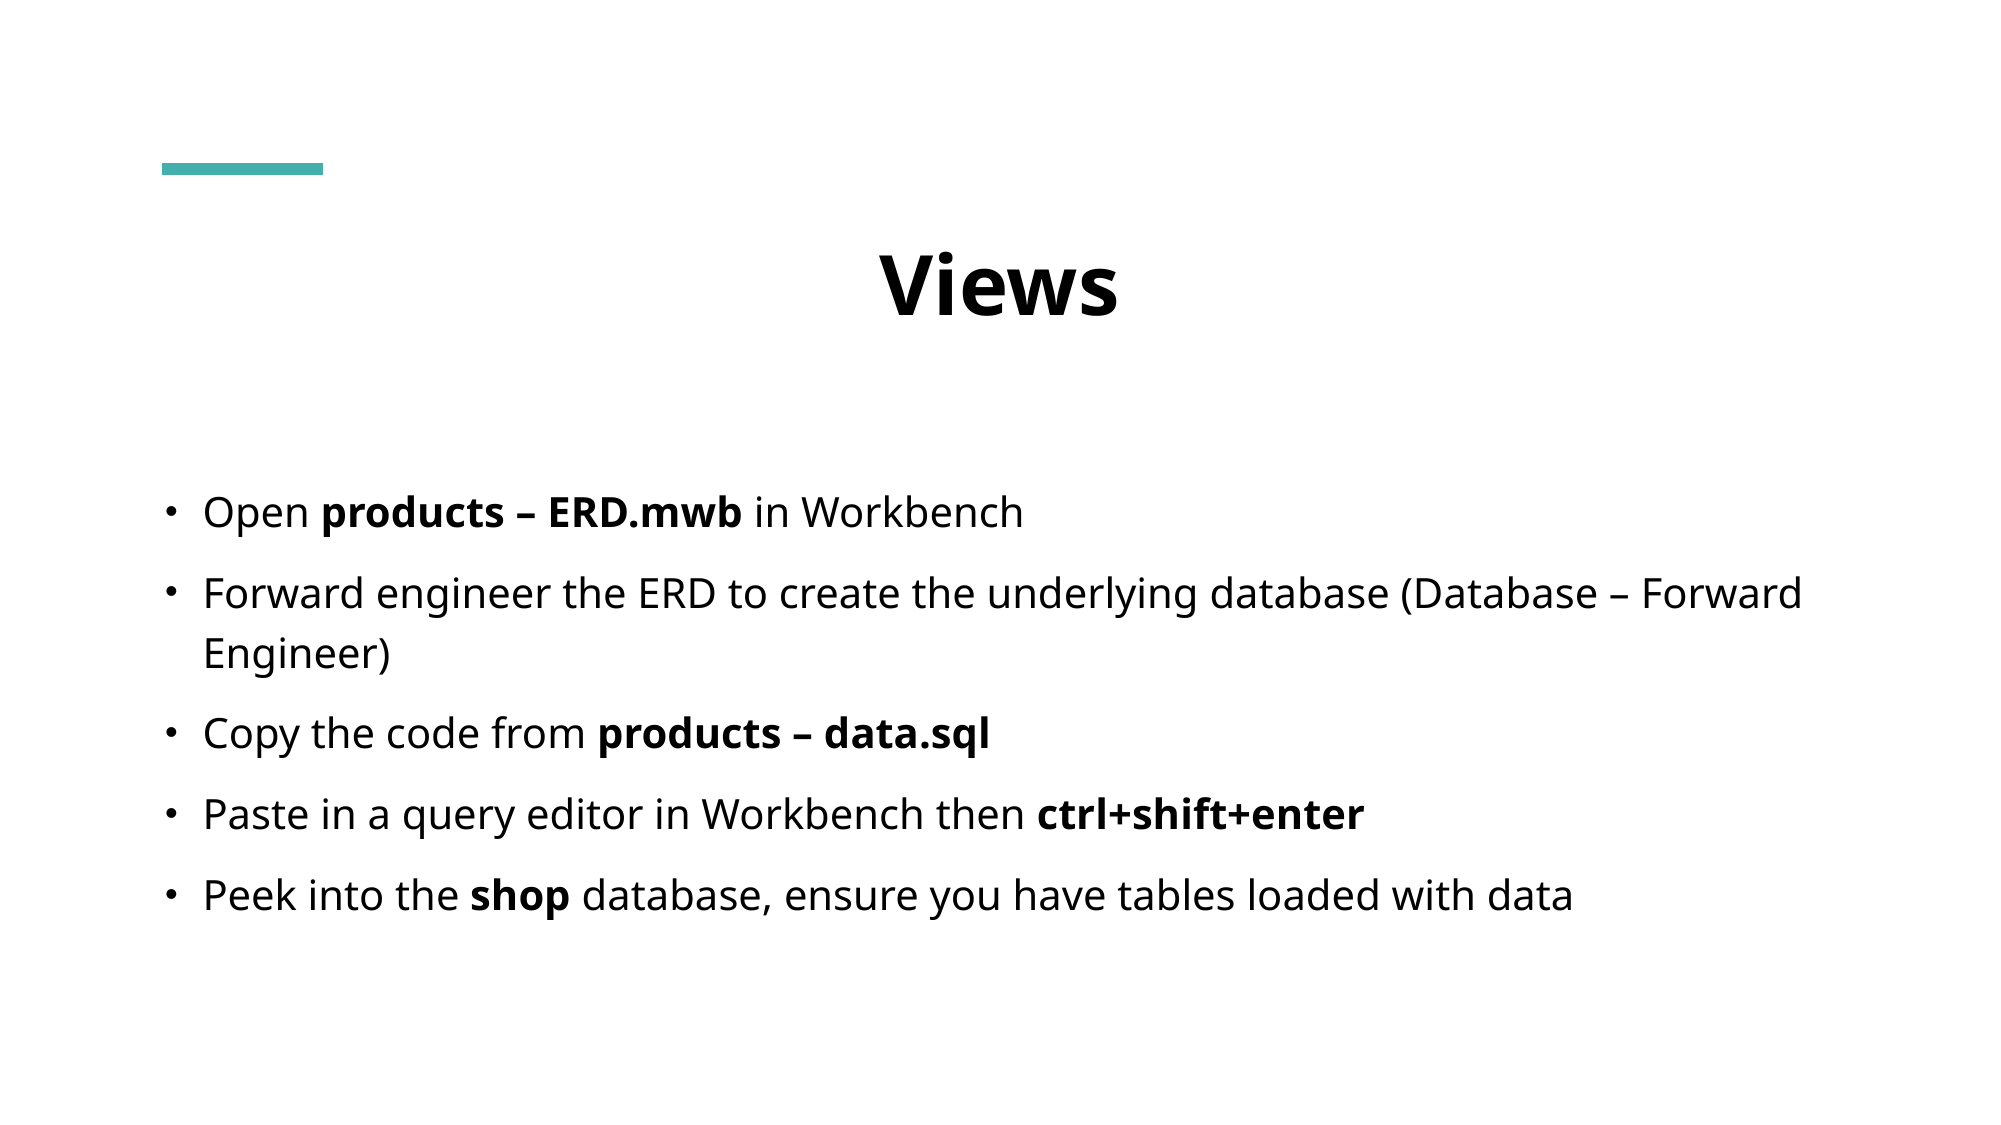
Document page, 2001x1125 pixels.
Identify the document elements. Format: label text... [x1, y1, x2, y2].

list Open products – ERD.mwb in Workbench Forward engineer the ERD to create the underlying database (Database – Forward Engineer) Copy the code from products – data.sql Paste in a query editor in Workbench then ctrl+shift+enter Peek into the shop database, ensure you have tables loaded with data [150, 468, 1850, 975]
title Views [150, 224, 1850, 441]
